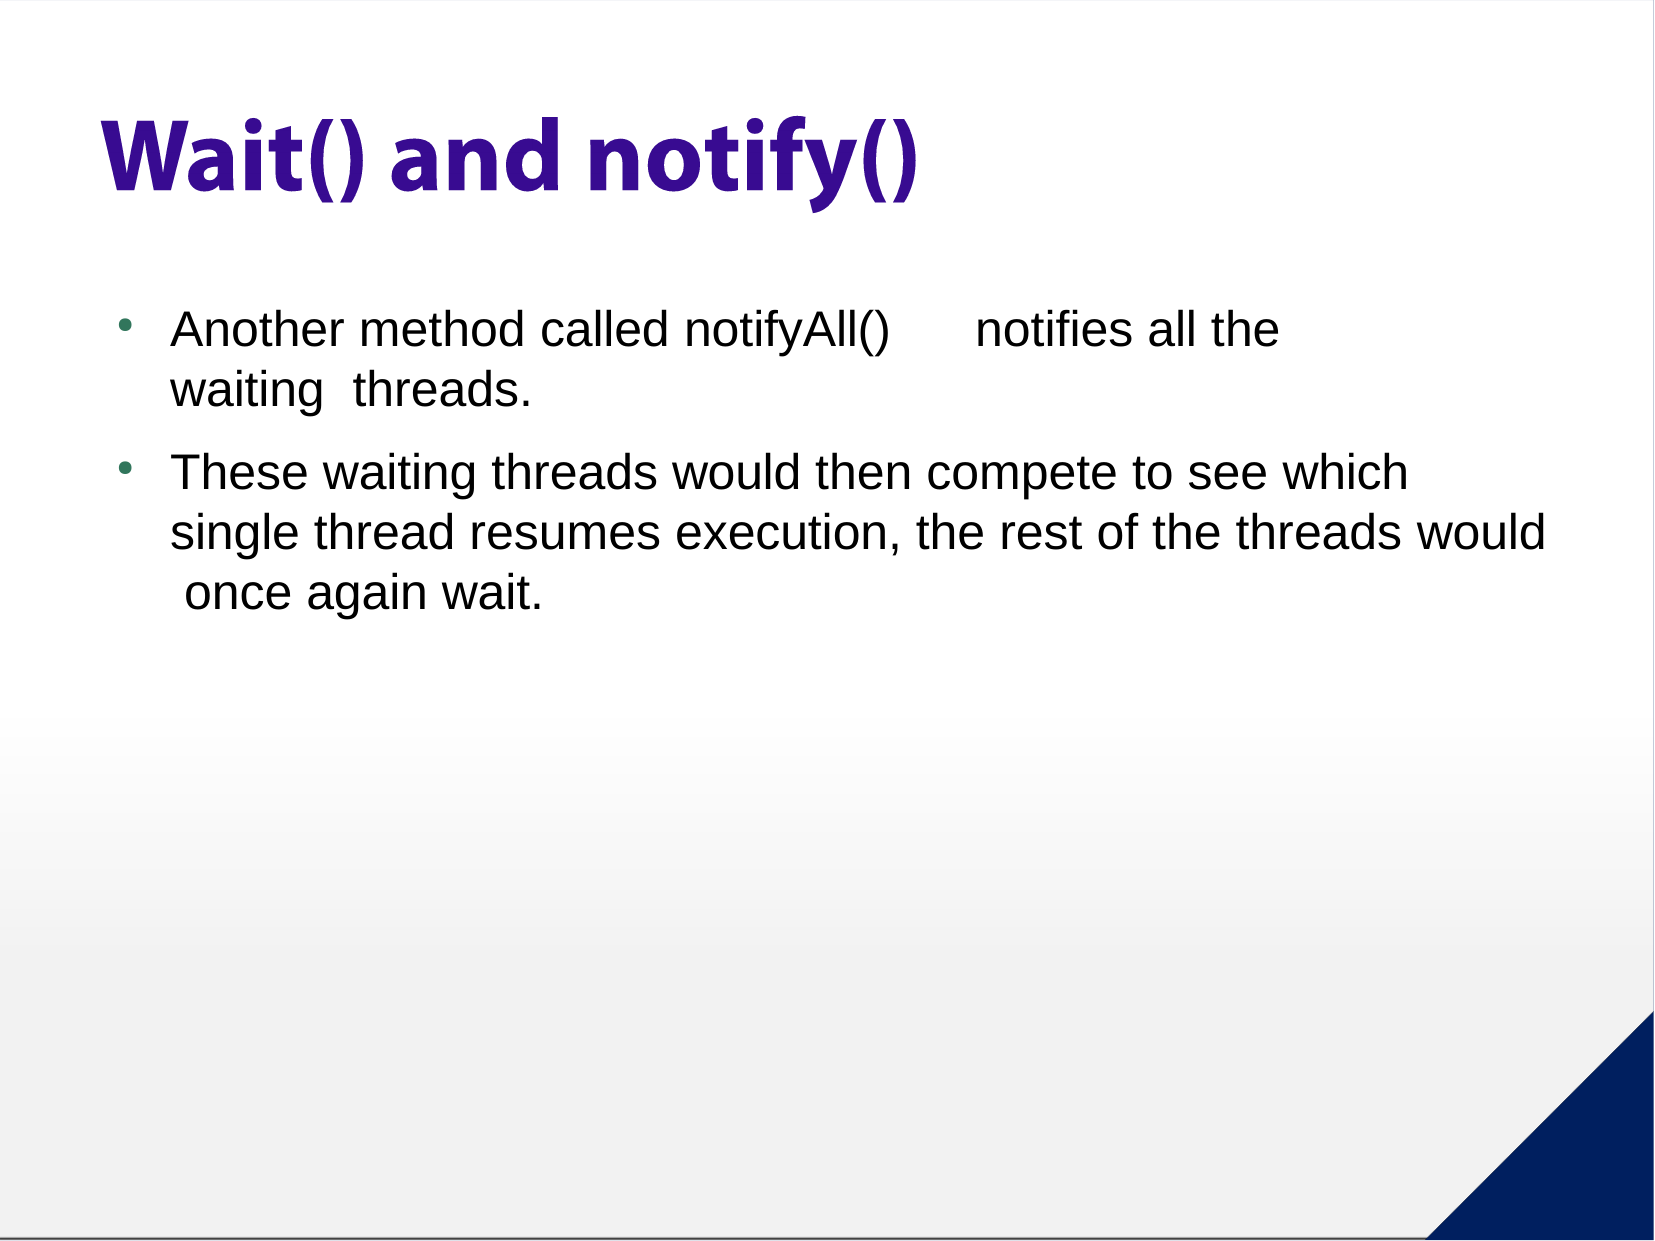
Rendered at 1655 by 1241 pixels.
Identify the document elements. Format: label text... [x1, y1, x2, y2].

picture [0, 0, 1654, 1240]
text_box [99, 88, 965, 216]
text_box Another method called notifyAll() notifies all the waiting threads. These waiting threads would then compete to see which single thread resumes execution, the rest of the threads would once again wait. [114, 294, 1550, 620]
